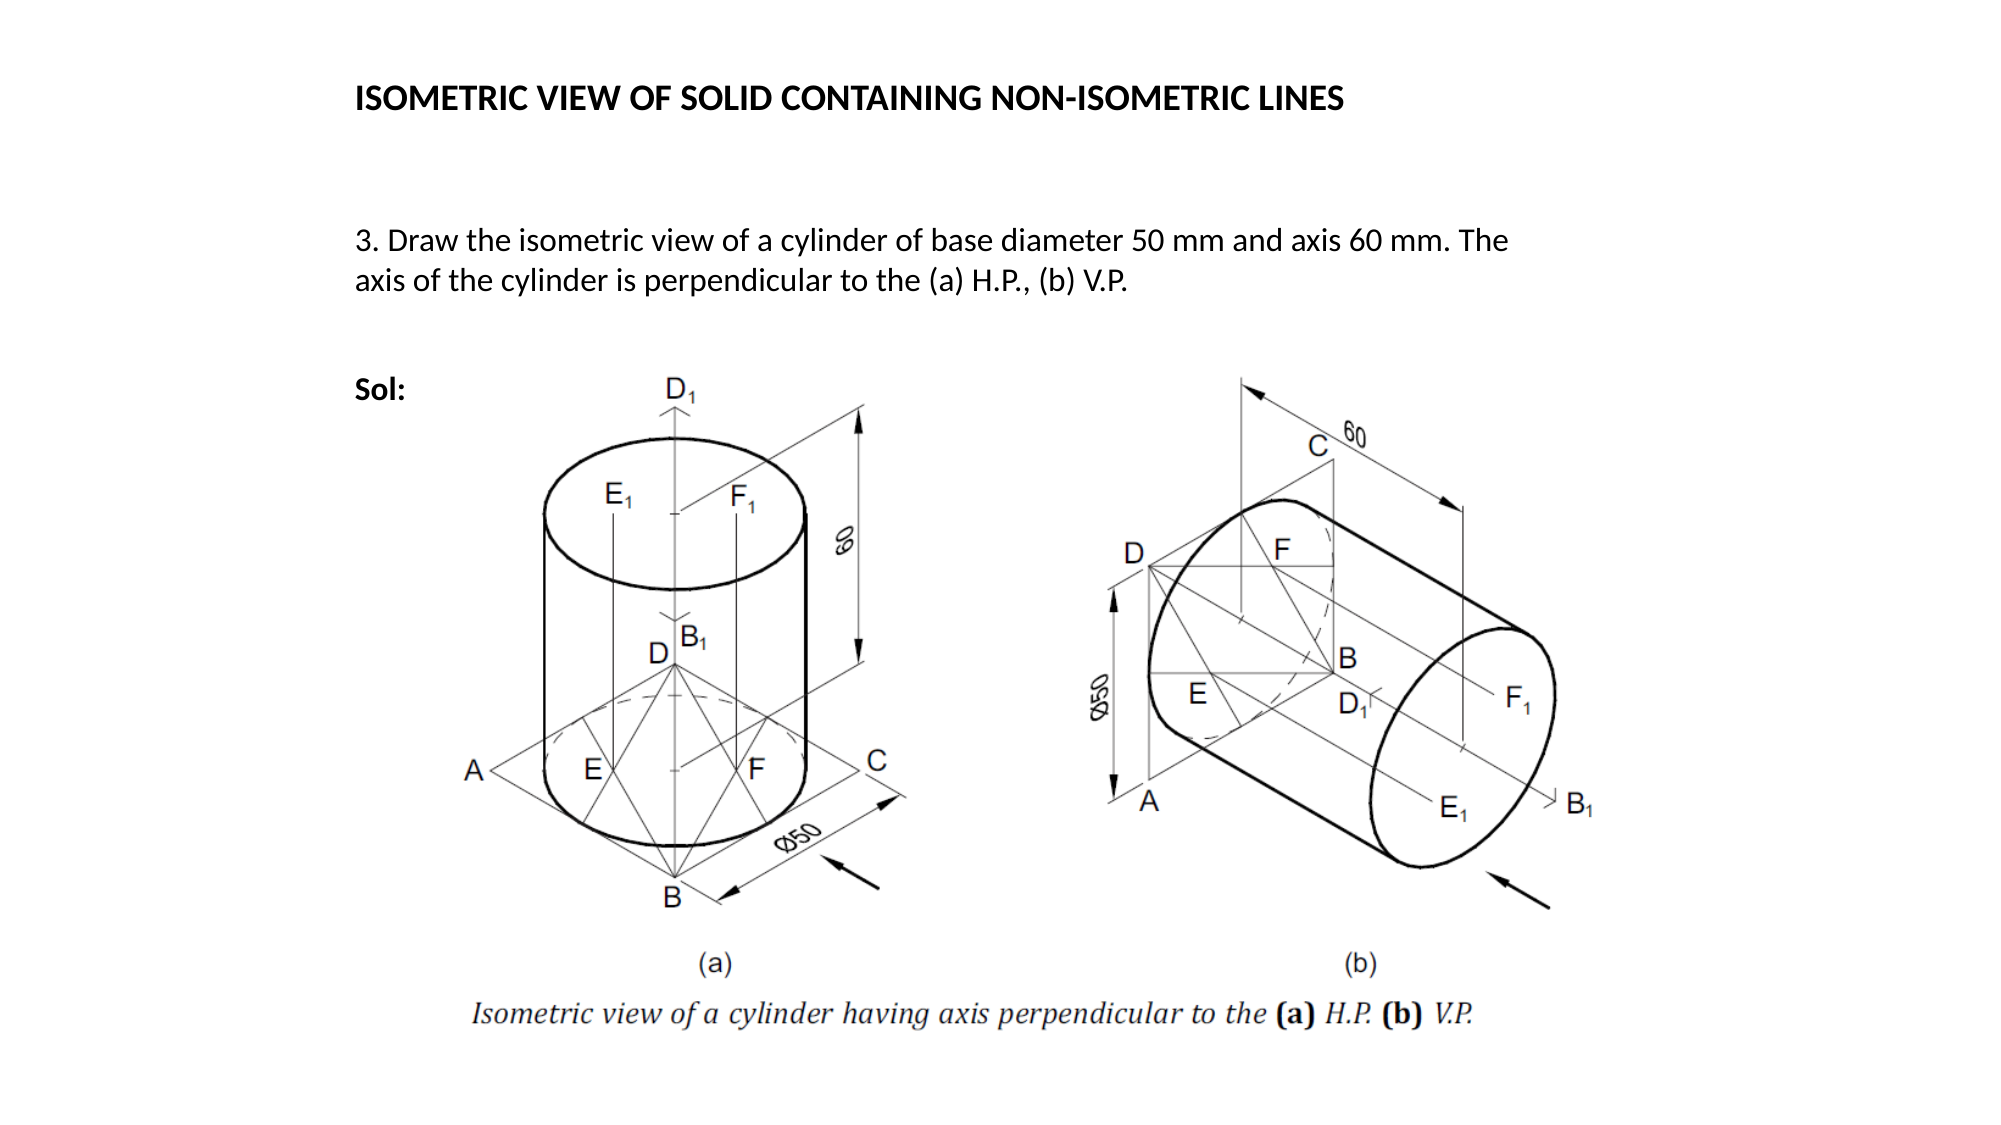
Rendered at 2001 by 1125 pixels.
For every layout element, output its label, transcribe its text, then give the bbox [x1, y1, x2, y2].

text_box ISOMETRIC VIEW OF SOLID CONTAINING NON-ISOMETRIC LINES [340, 65, 1649, 126]
text_box Sol: [340, 359, 425, 415]
picture [425, 339, 1666, 1060]
text_box 3. Draw the isometric view of a cylinder of base diameter 50 mm and axis 60 mm. The axis of the cylinder is perpendicular to the (a) H.P., (b) V.P. [340, 210, 1660, 305]
